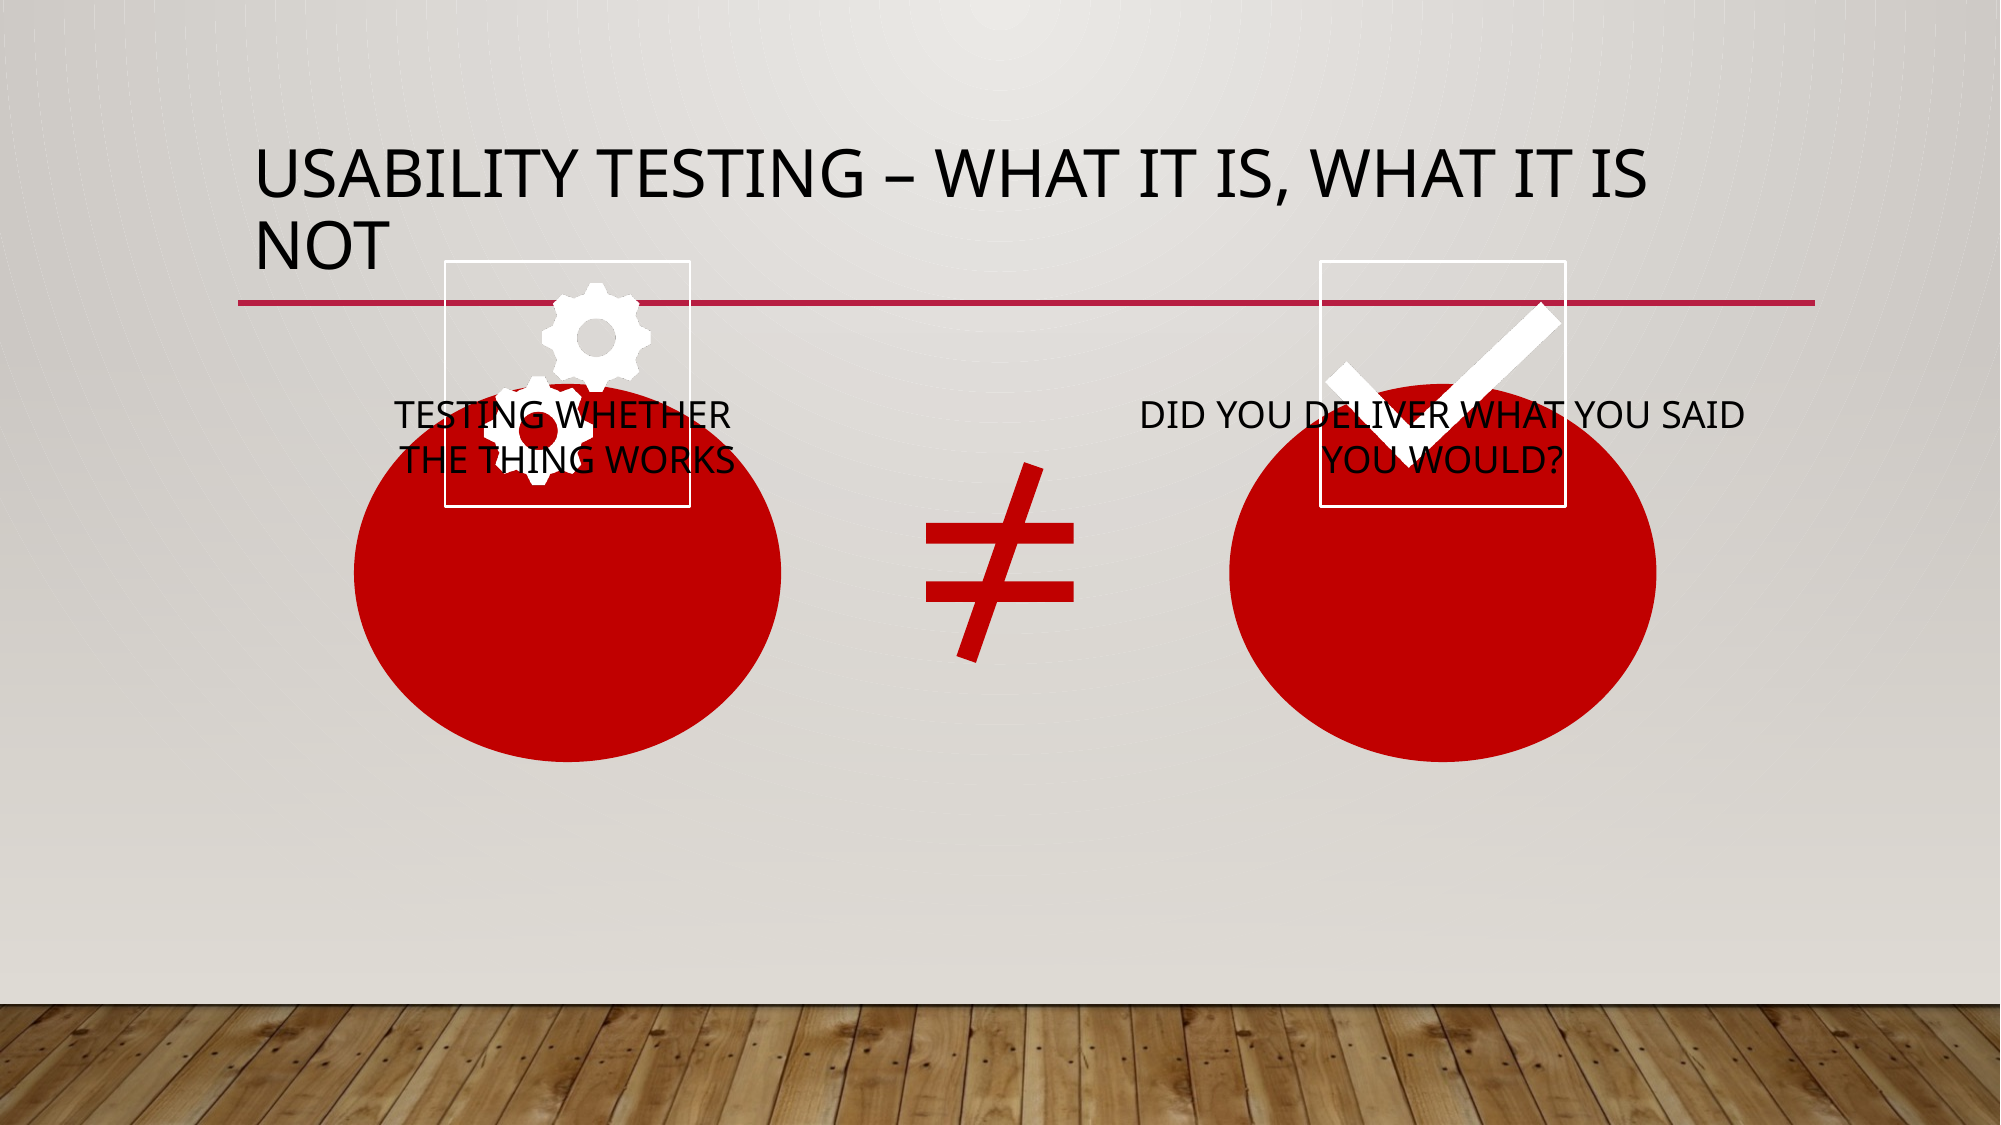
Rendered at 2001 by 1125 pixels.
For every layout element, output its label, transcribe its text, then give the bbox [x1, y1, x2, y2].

title Usability Testing – what it is, what it is not [238, 131, 1814, 305]
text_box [217, 383, 1794, 930]
picture [1322, 263, 1564, 383]
picture [0, 1004, 2000, 1125]
picture [446, 263, 689, 383]
